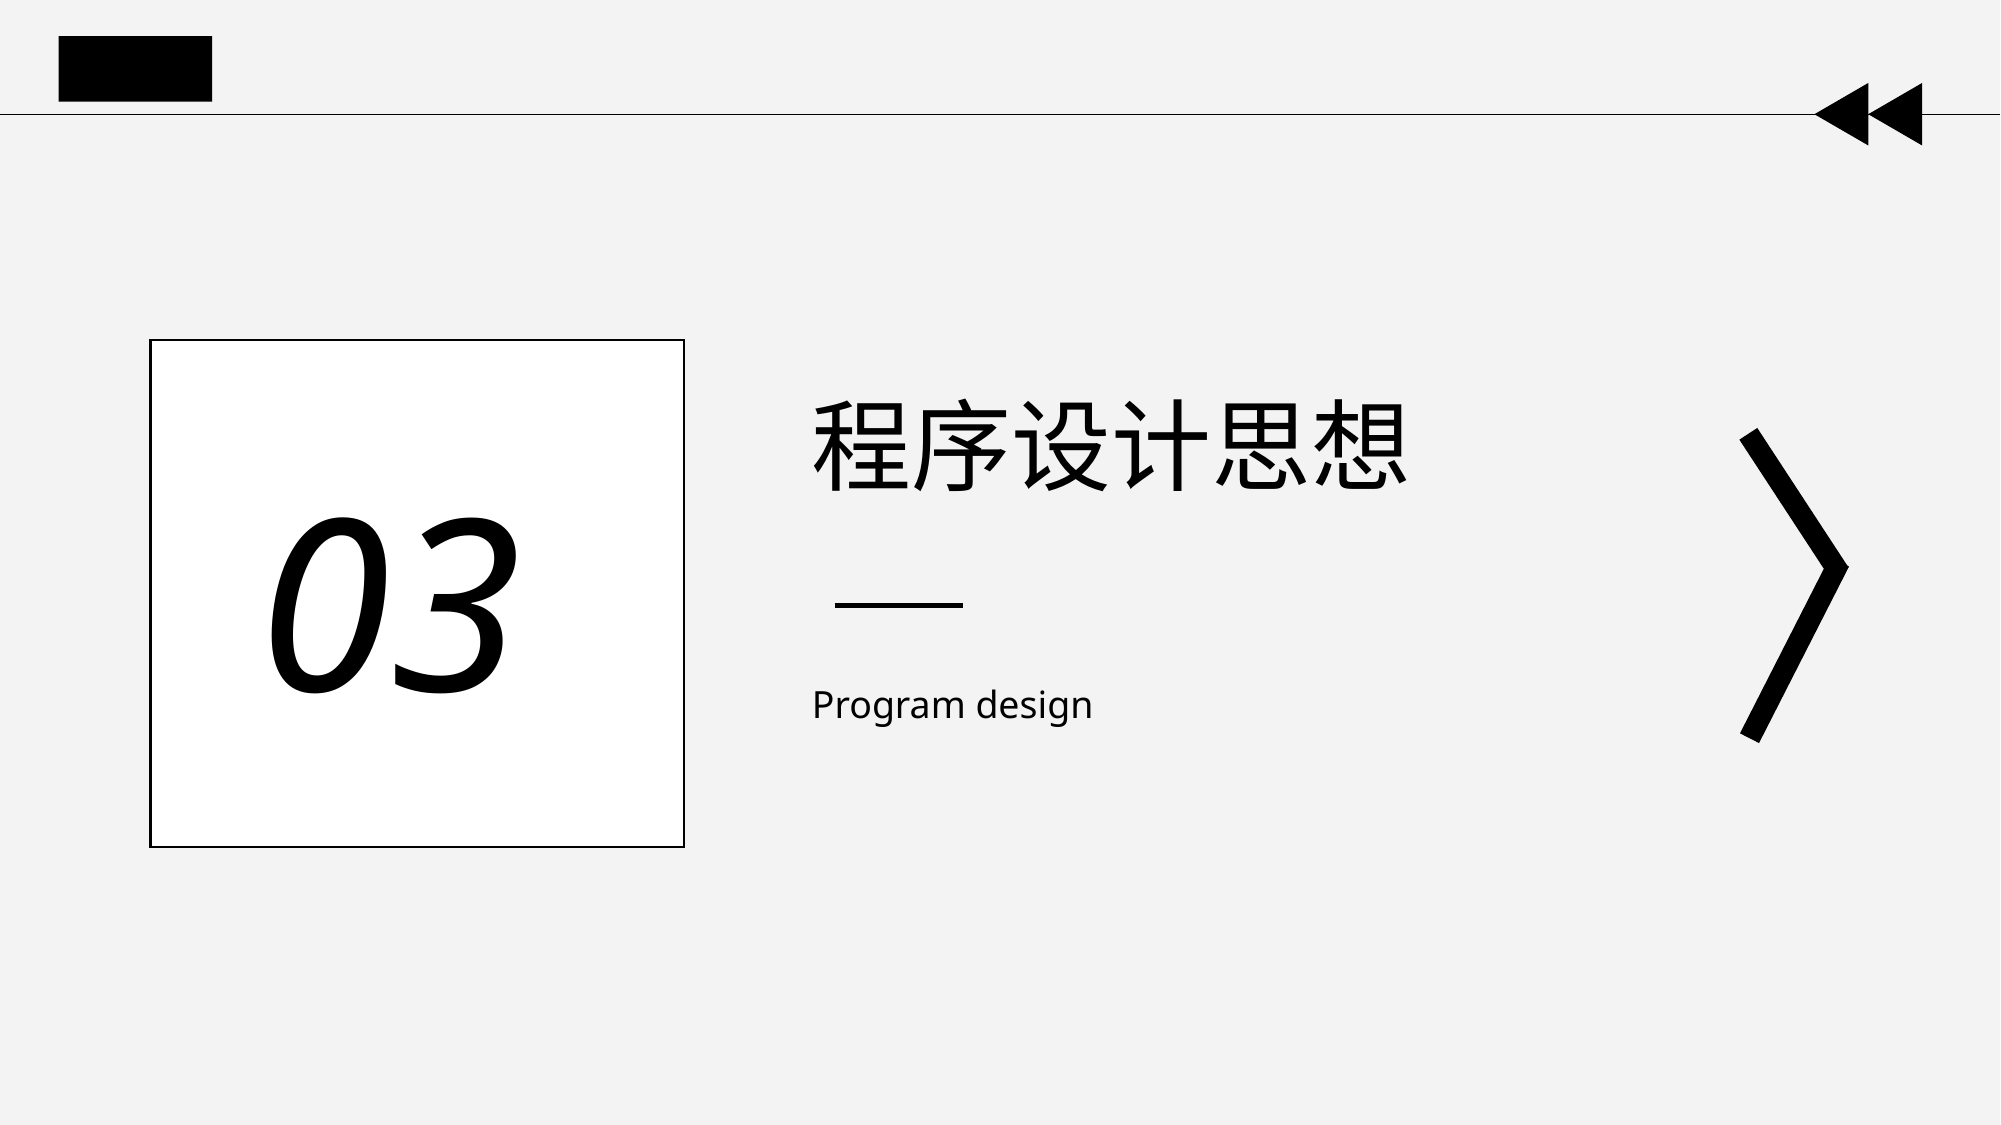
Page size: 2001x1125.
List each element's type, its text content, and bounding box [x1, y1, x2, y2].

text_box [1748, 433, 1840, 739]
text_box [58, 36, 213, 82]
text_box Program design [797, 673, 1714, 734]
text_box 程序设计思想 [797, 376, 1582, 511]
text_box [150, 340, 685, 847]
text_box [0, 82, 2000, 146]
picture [0, 0, 2001, 1125]
